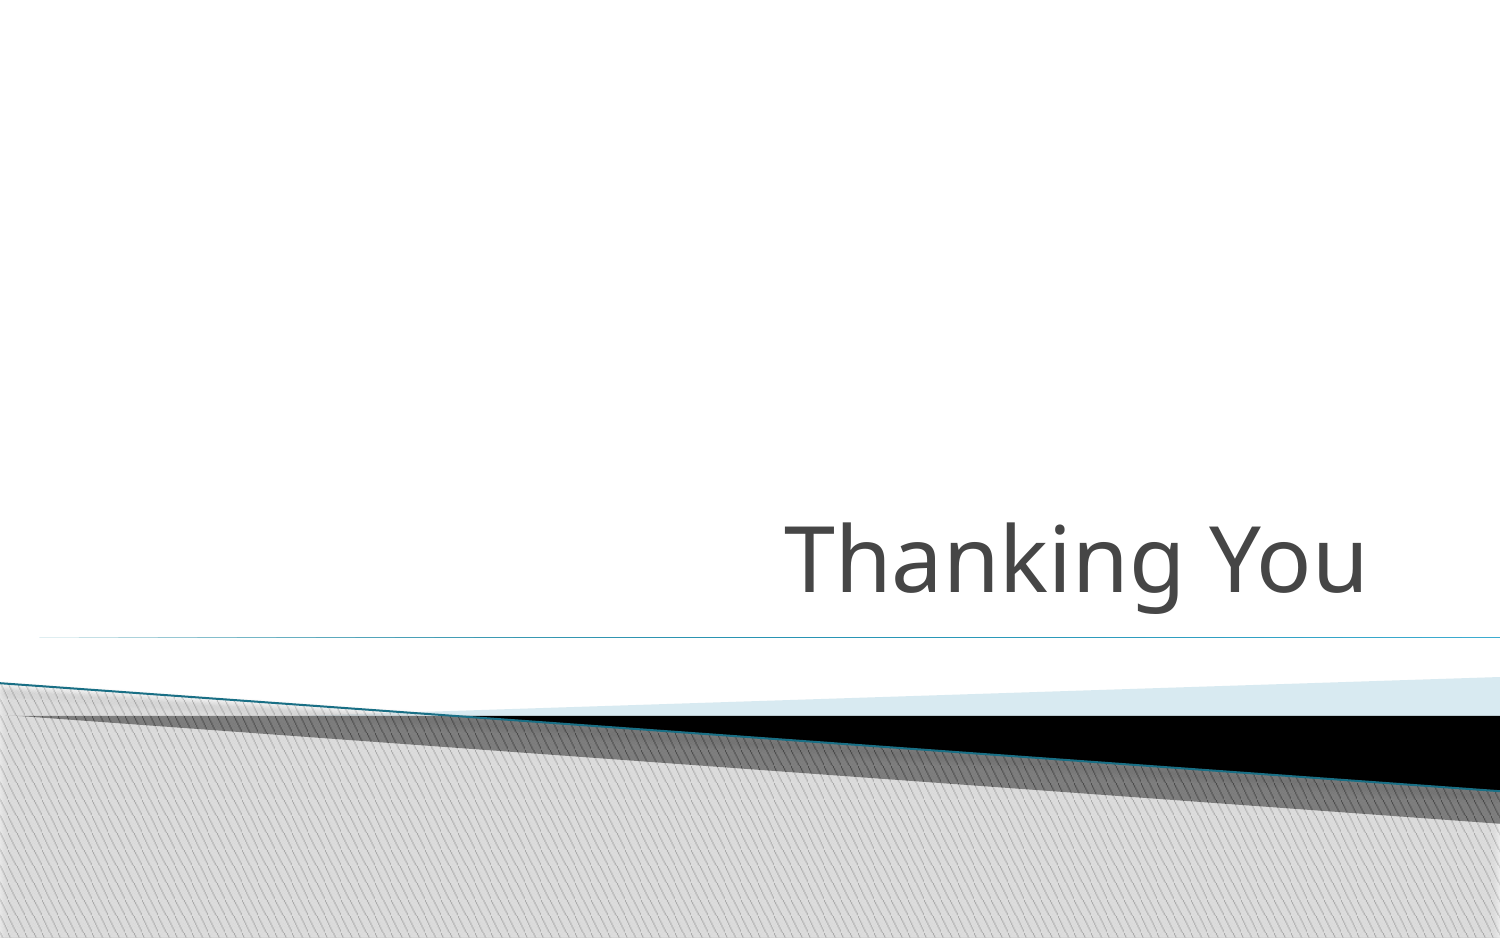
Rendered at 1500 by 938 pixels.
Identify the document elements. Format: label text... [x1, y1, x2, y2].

subtitle Thanking You [112, 493, 1388, 658]
picture [5, 715, 1500, 824]
